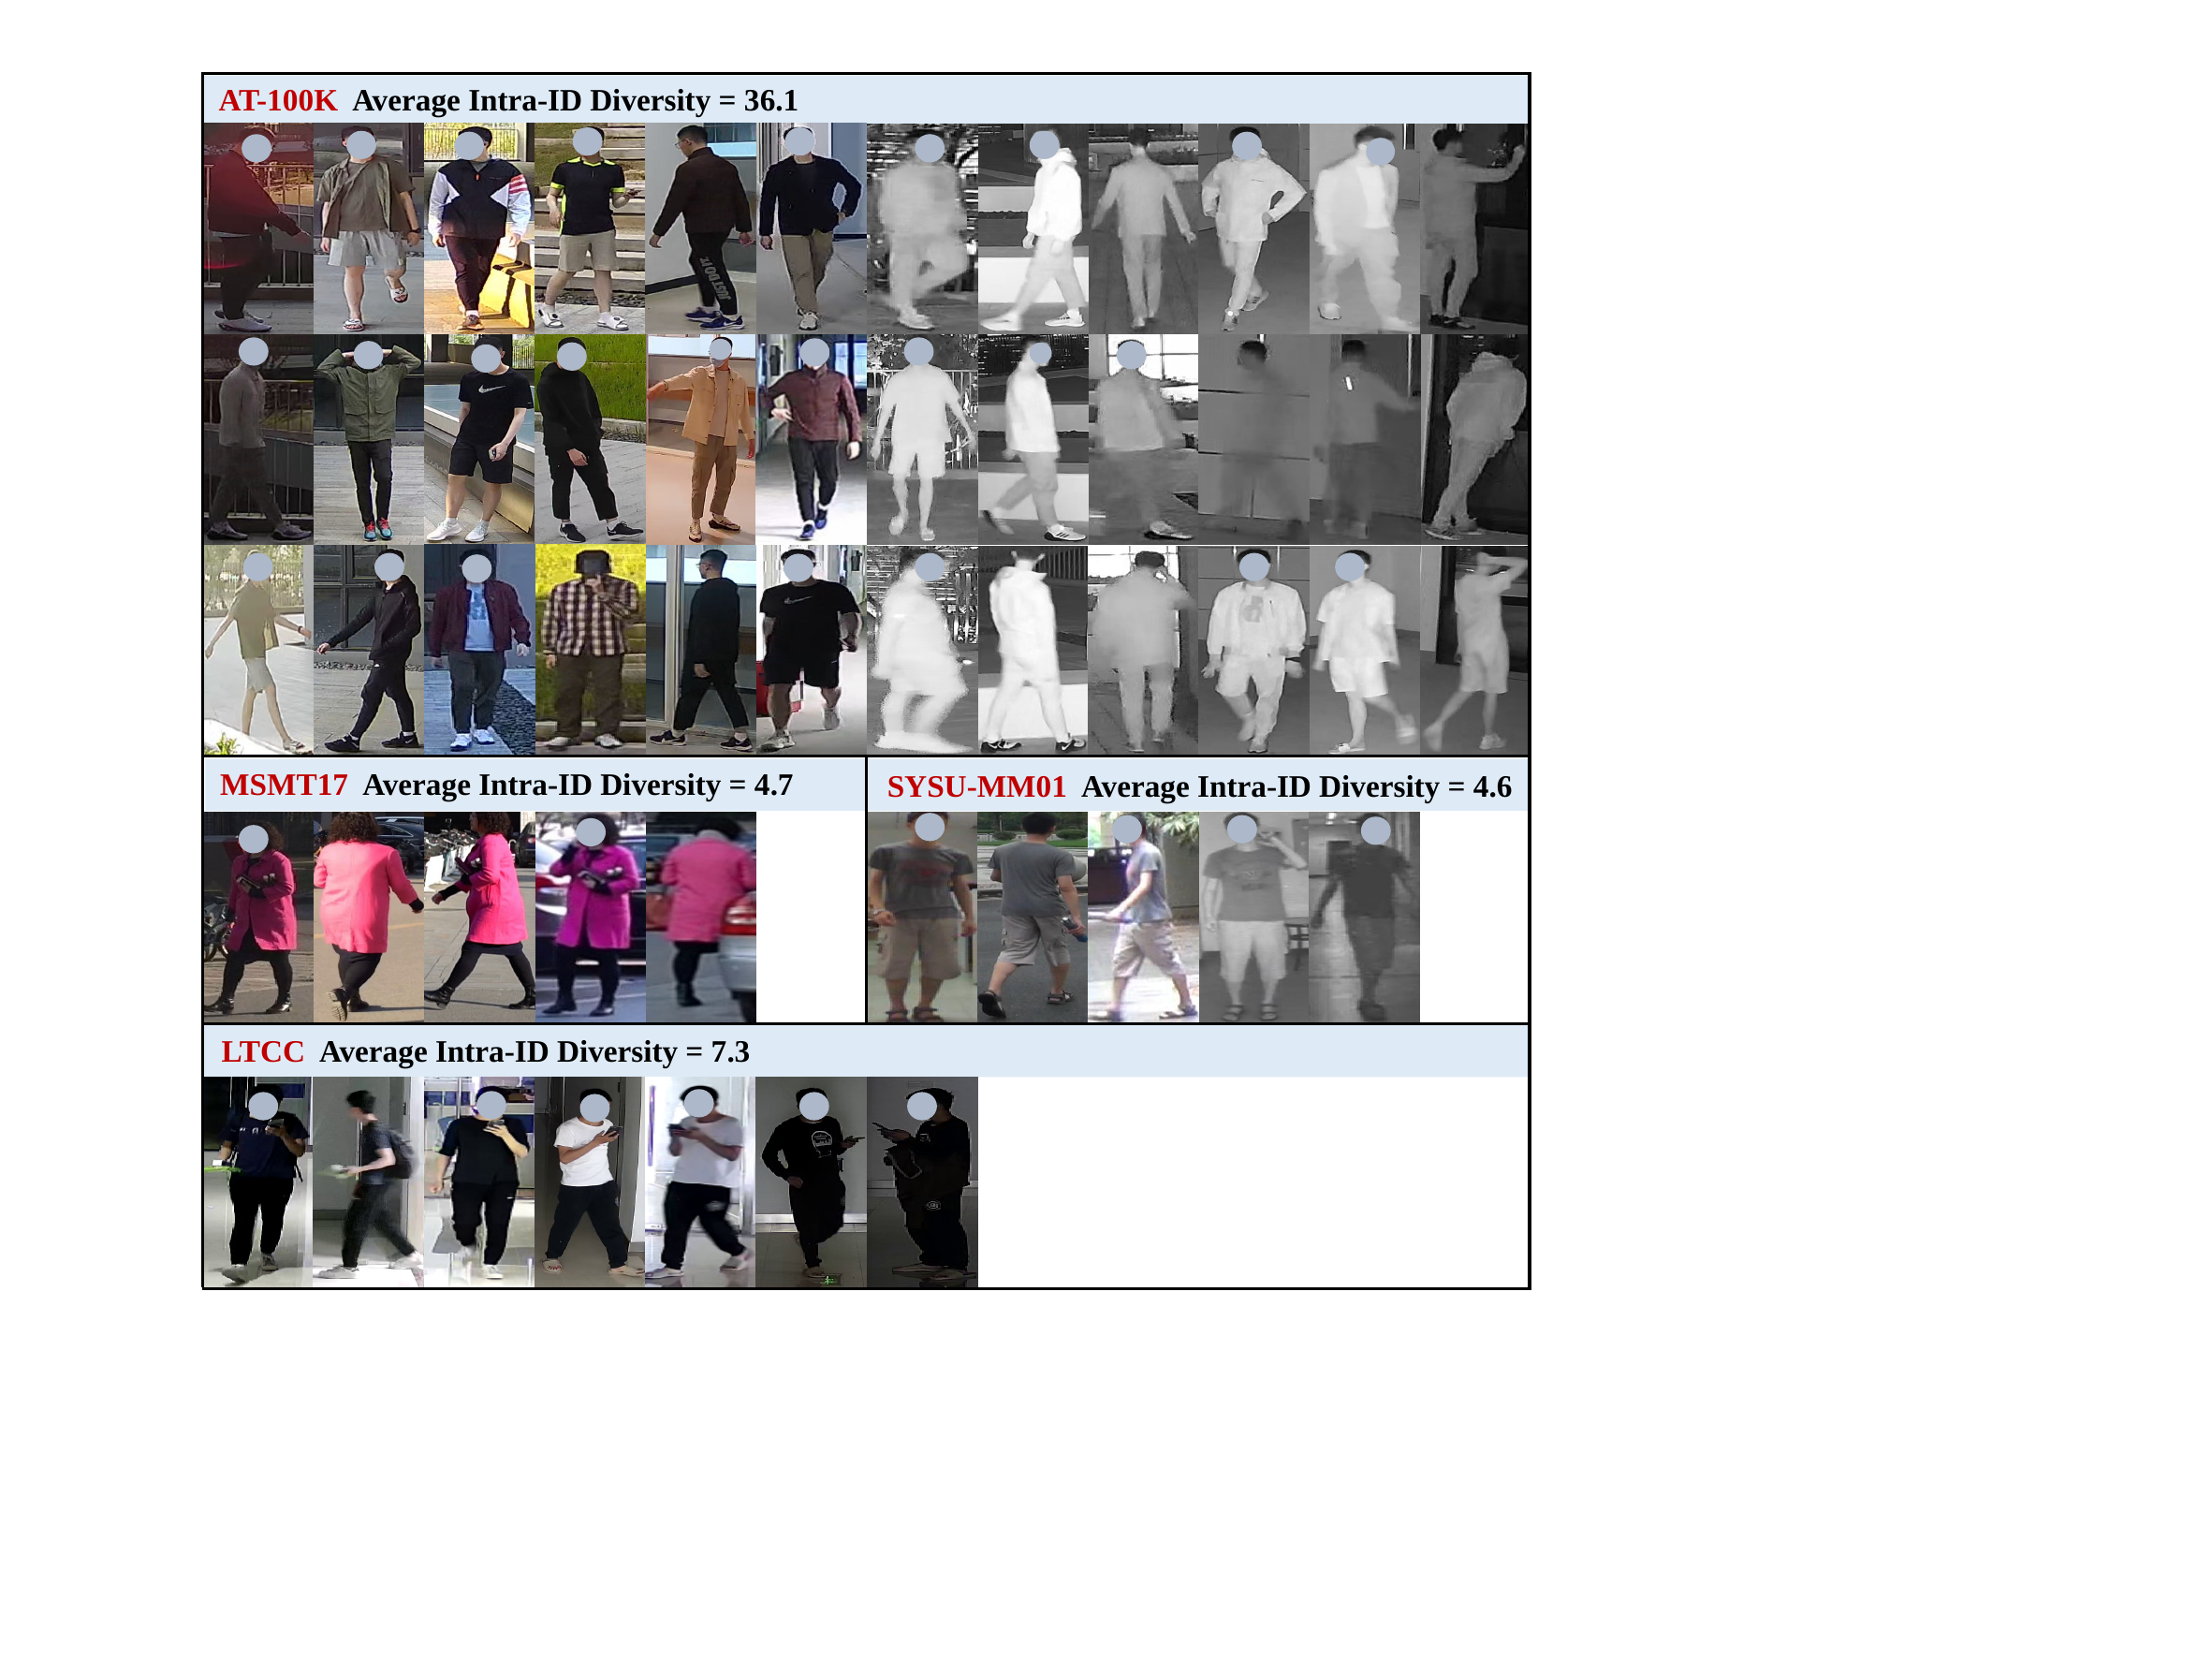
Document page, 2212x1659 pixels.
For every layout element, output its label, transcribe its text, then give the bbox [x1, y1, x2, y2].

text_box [755, 334, 867, 545]
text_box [978, 334, 1089, 545]
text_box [314, 123, 424, 334]
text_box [756, 545, 867, 756]
text_box [868, 758, 1528, 812]
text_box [646, 334, 755, 545]
picture [868, 812, 1420, 1022]
text_box MSMT17 Average Intra-ID Diversity = 4.7 [206, 757, 816, 810]
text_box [1310, 124, 1420, 334]
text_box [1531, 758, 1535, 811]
picture [203, 812, 756, 1022]
text_box [822, 75, 1528, 124]
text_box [314, 545, 424, 756]
text_box [204, 758, 865, 812]
picture [203, 123, 1530, 756]
picture [867, 546, 1530, 756]
text_box LTCC Average Intra-ID Diversity = 7.3 [207, 1024, 773, 1076]
picture [203, 1077, 978, 1288]
text_box [204, 1025, 1528, 1078]
text_box SYSU-MM01 Average Intra-ID Diversity = 4.6 [873, 758, 1530, 811]
text_box AT-100K Average Intra-ID Diversity = 36.1 [204, 75, 822, 123]
